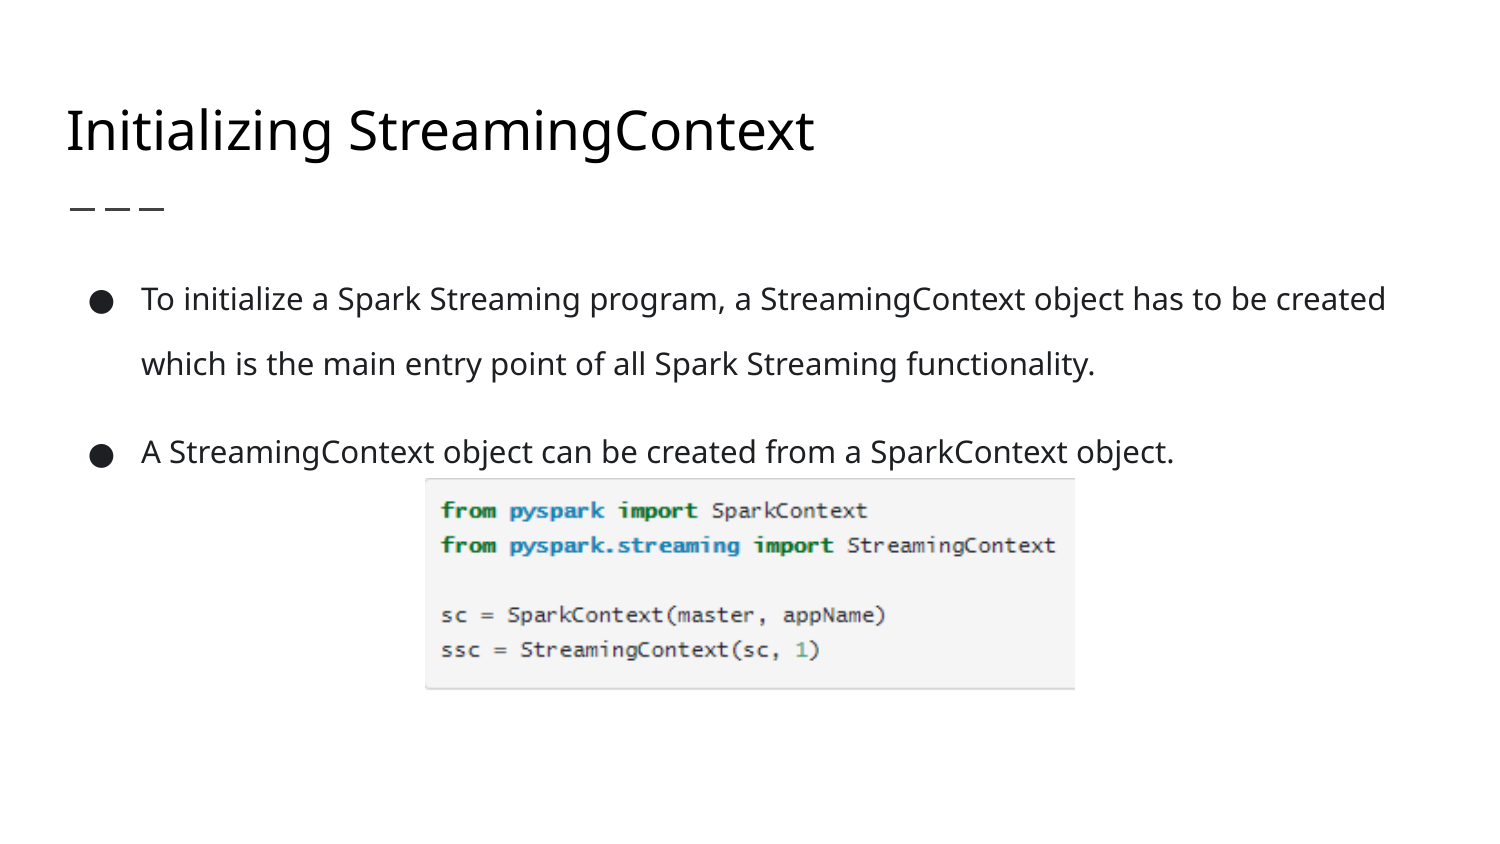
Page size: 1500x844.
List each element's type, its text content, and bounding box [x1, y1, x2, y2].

title Initializing StreamingContext [51, 61, 1449, 182]
picture [424, 478, 1076, 692]
list To initialize a Spark Streaming program, a StreamingContext object has to be created which is the main entry point of all Spark Streaming functionality. A StreamingContext object can be created from a SparkContext object. [51, 240, 1449, 750]
